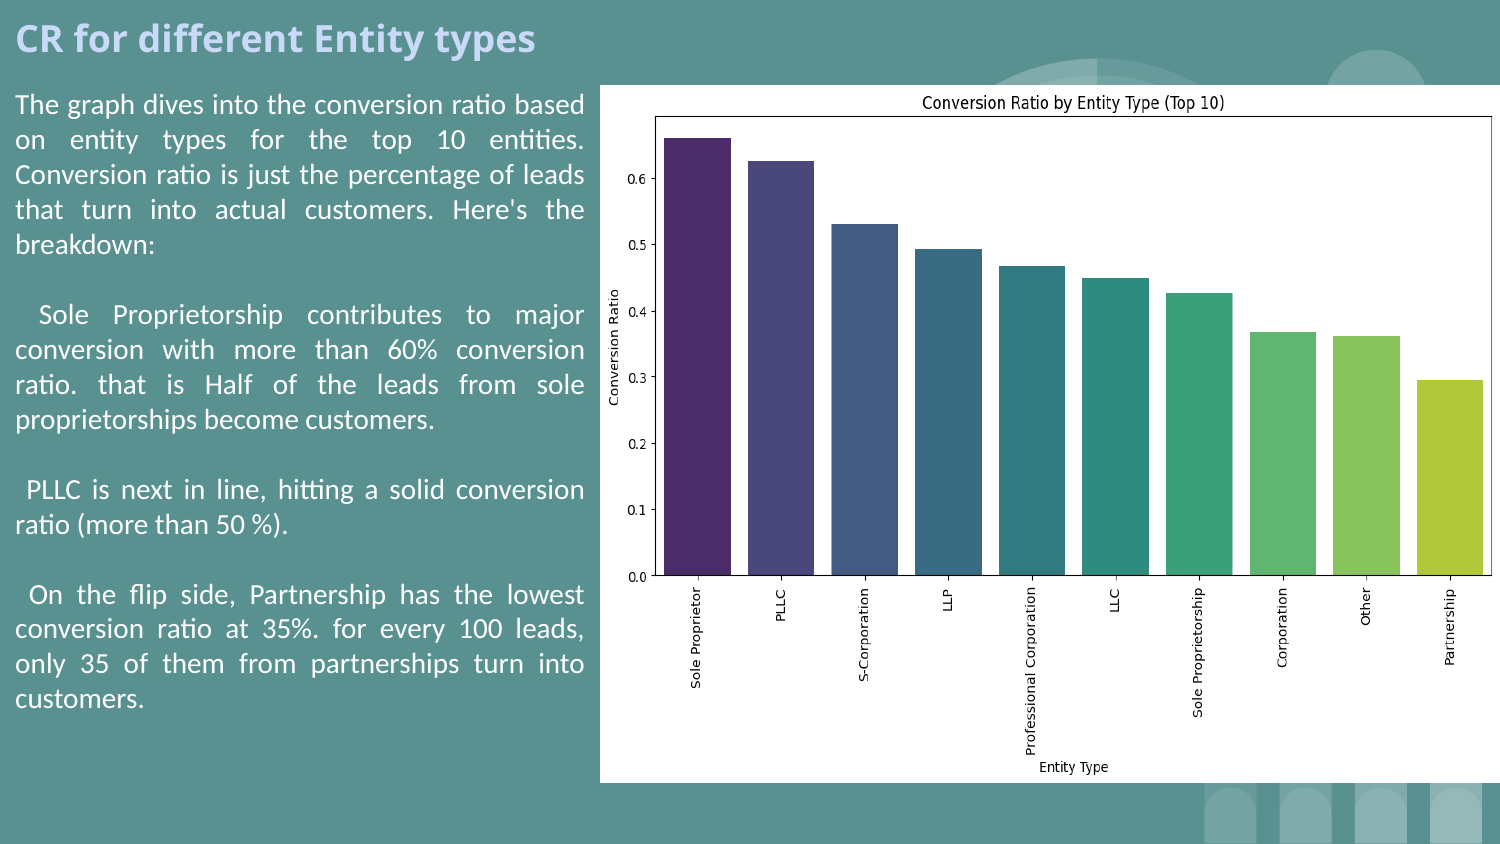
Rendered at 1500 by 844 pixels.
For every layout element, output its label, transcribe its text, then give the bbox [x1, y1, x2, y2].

text_box The graph dives into the conversion ratio based on entity types for the top 10 entities. Conversion ratio is just the percentage of leads that turn into actual customers. Here's the breakdown: Sole Proprietorship contributes to major conversion with more than 60% conversion ratio. that is Half of the leads from sole proprietorships become customers. PLLC is next in line, hitting a solid conversion ratio (more than 50 %). On the flip side, Partnership has the lowest conversion ratio at 35%. for every 100 leads, only 35 of them from partnerships turn into customers. [0, 70, 601, 844]
text_box CR for different Entity types [0, 0, 1500, 76]
picture [600, 85, 1500, 783]
